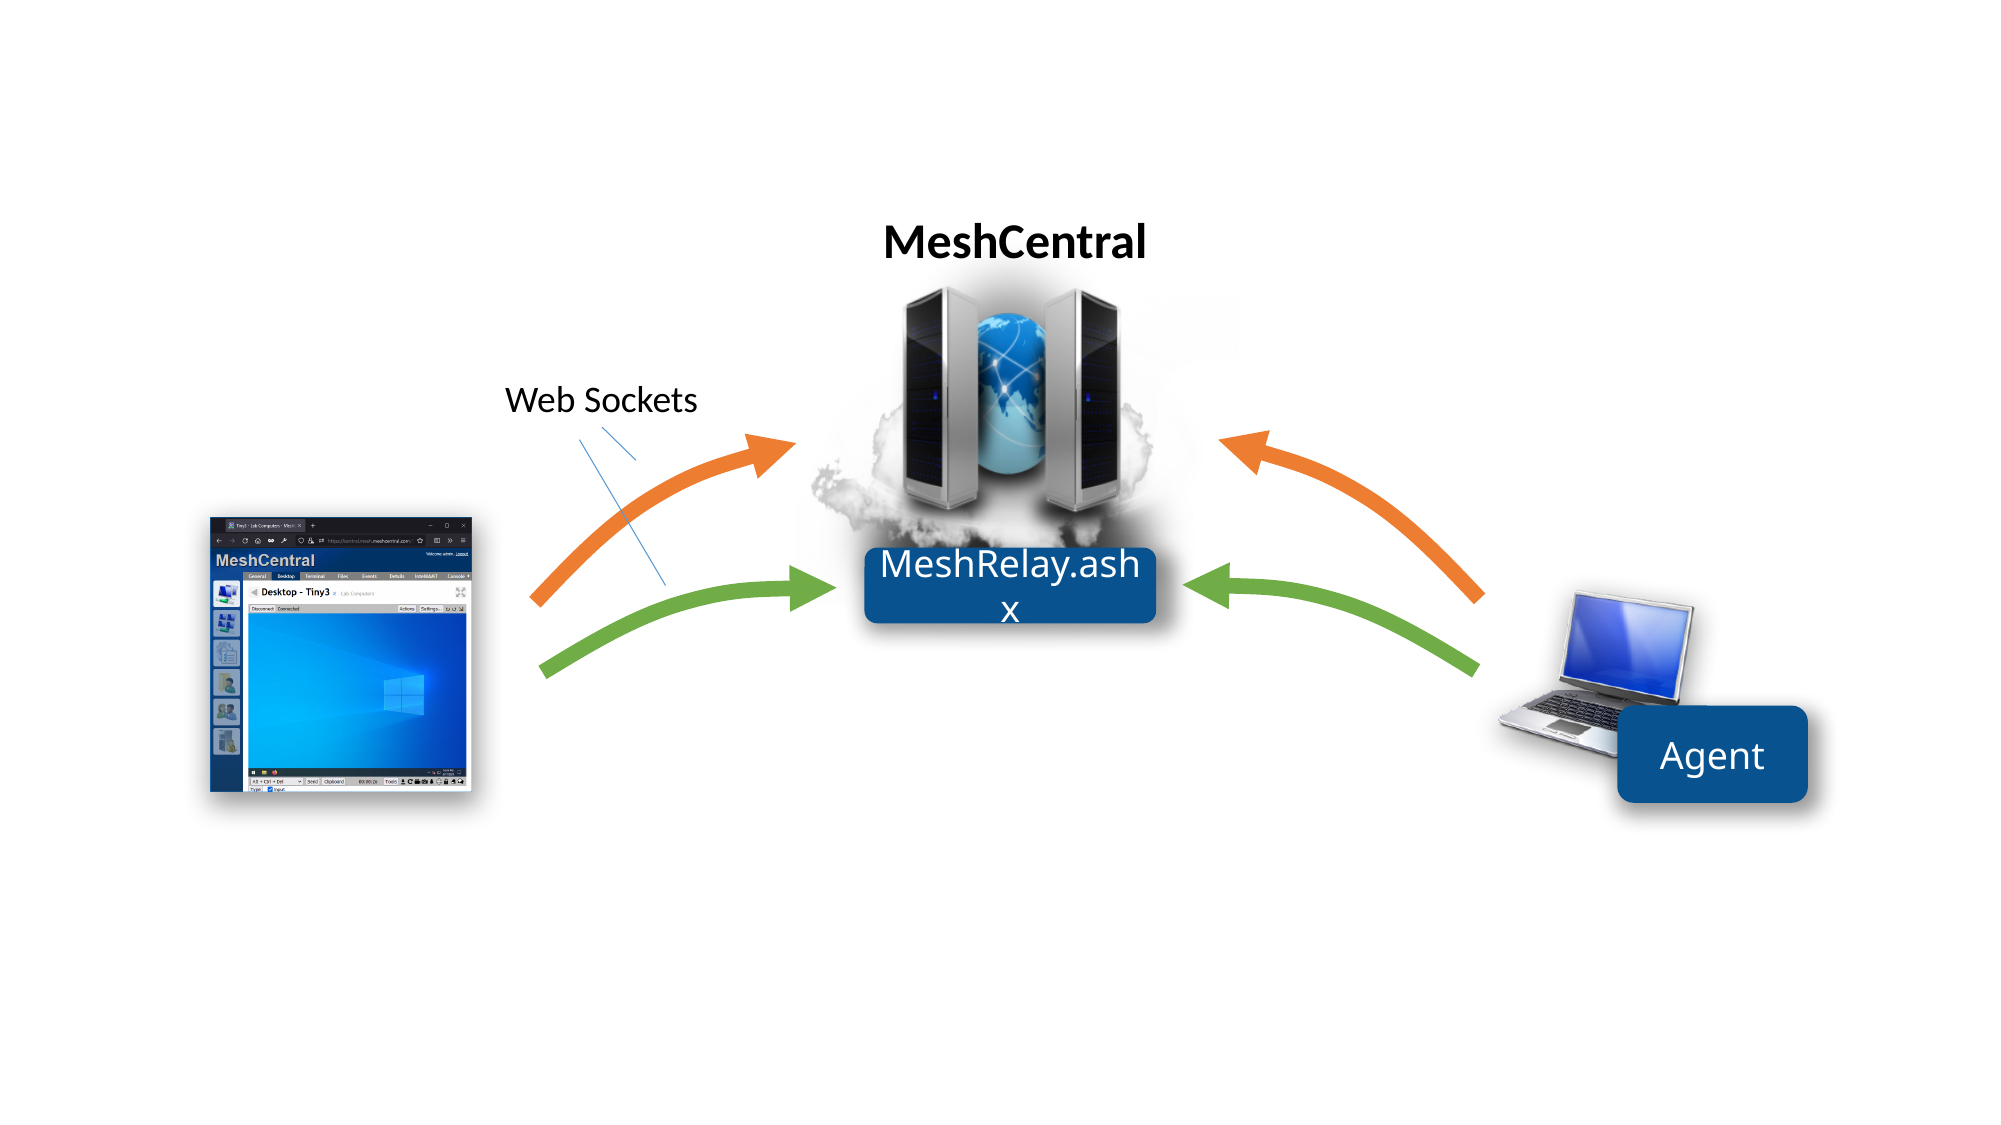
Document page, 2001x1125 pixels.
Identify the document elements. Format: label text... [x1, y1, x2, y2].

text_box Agent [1617, 705, 1808, 803]
text_box [1238, 444, 1481, 600]
text_box [1238, 584, 1477, 672]
text_box Web Sockets [490, 367, 714, 427]
text_box [541, 587, 793, 674]
picture [1495, 562, 1700, 767]
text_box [579, 439, 666, 586]
text_box [666, 440, 793, 523]
text_box [534, 555, 579, 604]
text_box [601, 427, 636, 439]
picture [793, 201, 1238, 679]
picture [210, 517, 472, 792]
